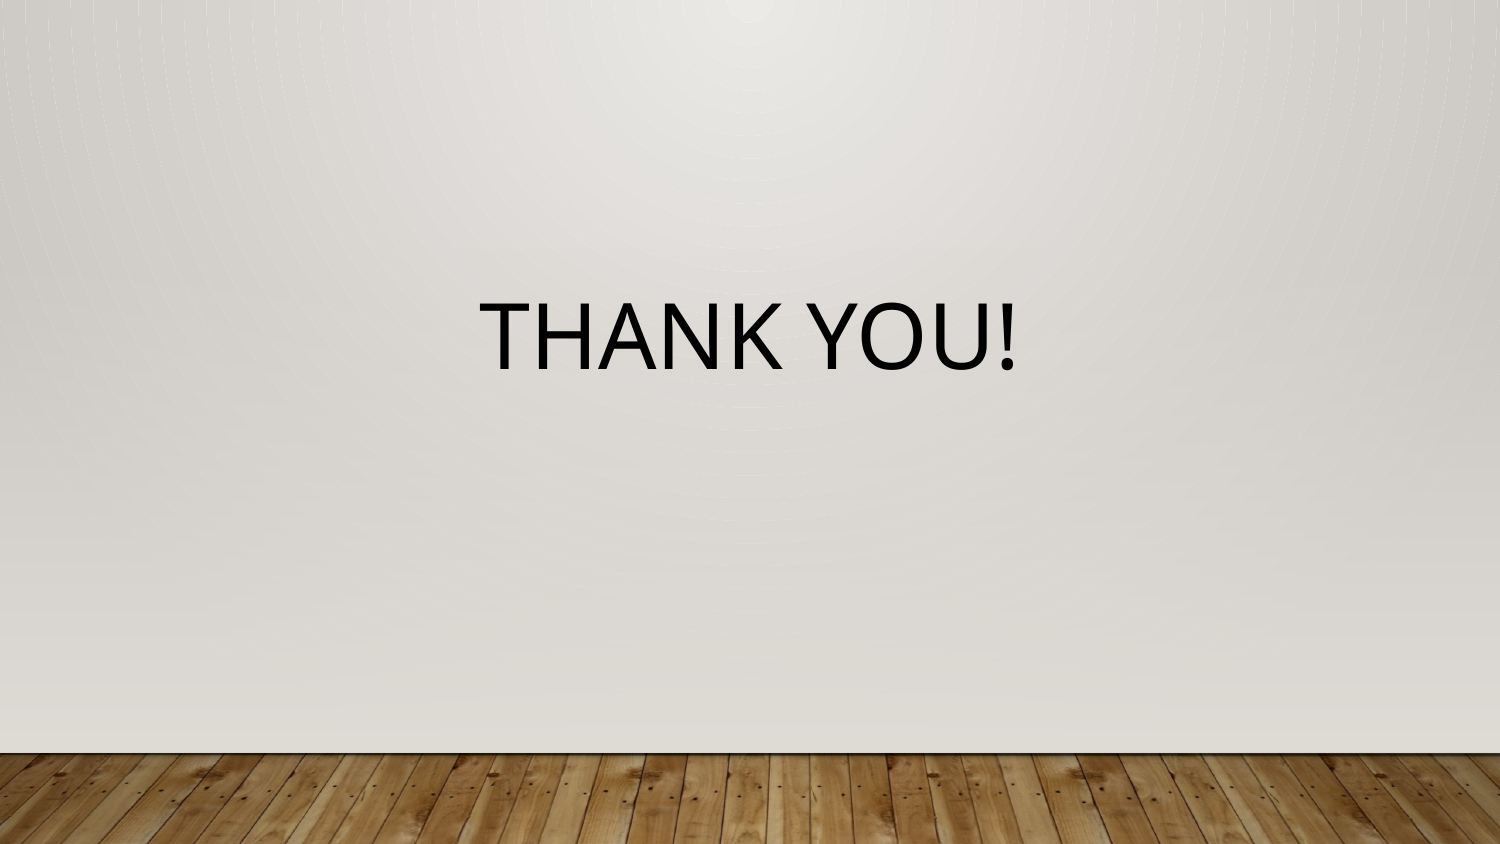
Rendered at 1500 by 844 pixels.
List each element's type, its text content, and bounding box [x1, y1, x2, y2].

picture [0, 753, 1500, 844]
title THANK YOU! [51, 274, 1449, 369]
